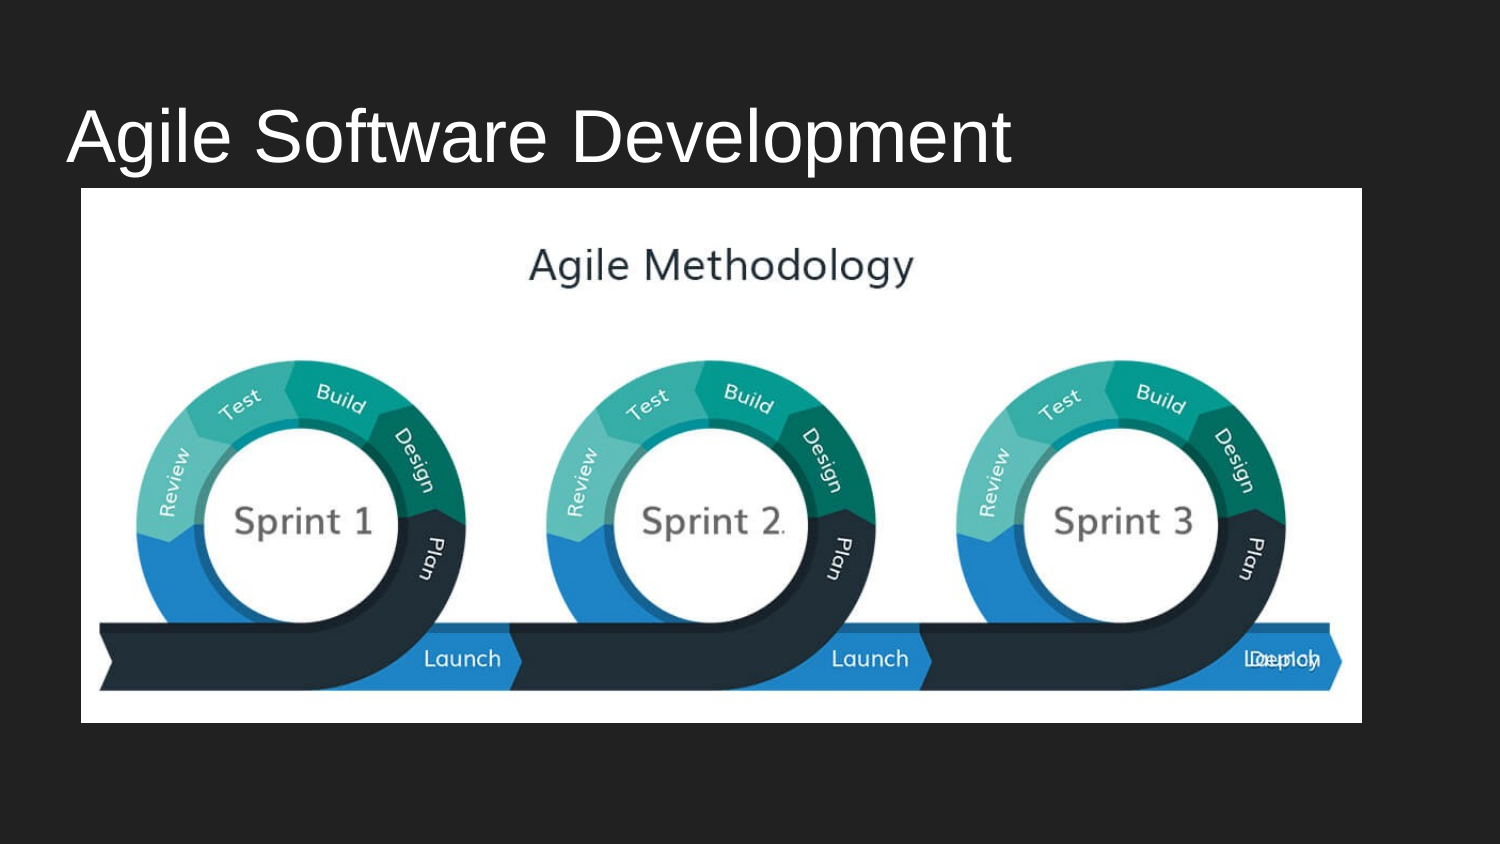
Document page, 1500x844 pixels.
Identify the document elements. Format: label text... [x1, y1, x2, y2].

title Agile Software Development [51, 72, 1449, 167]
picture [80, 188, 1363, 723]
